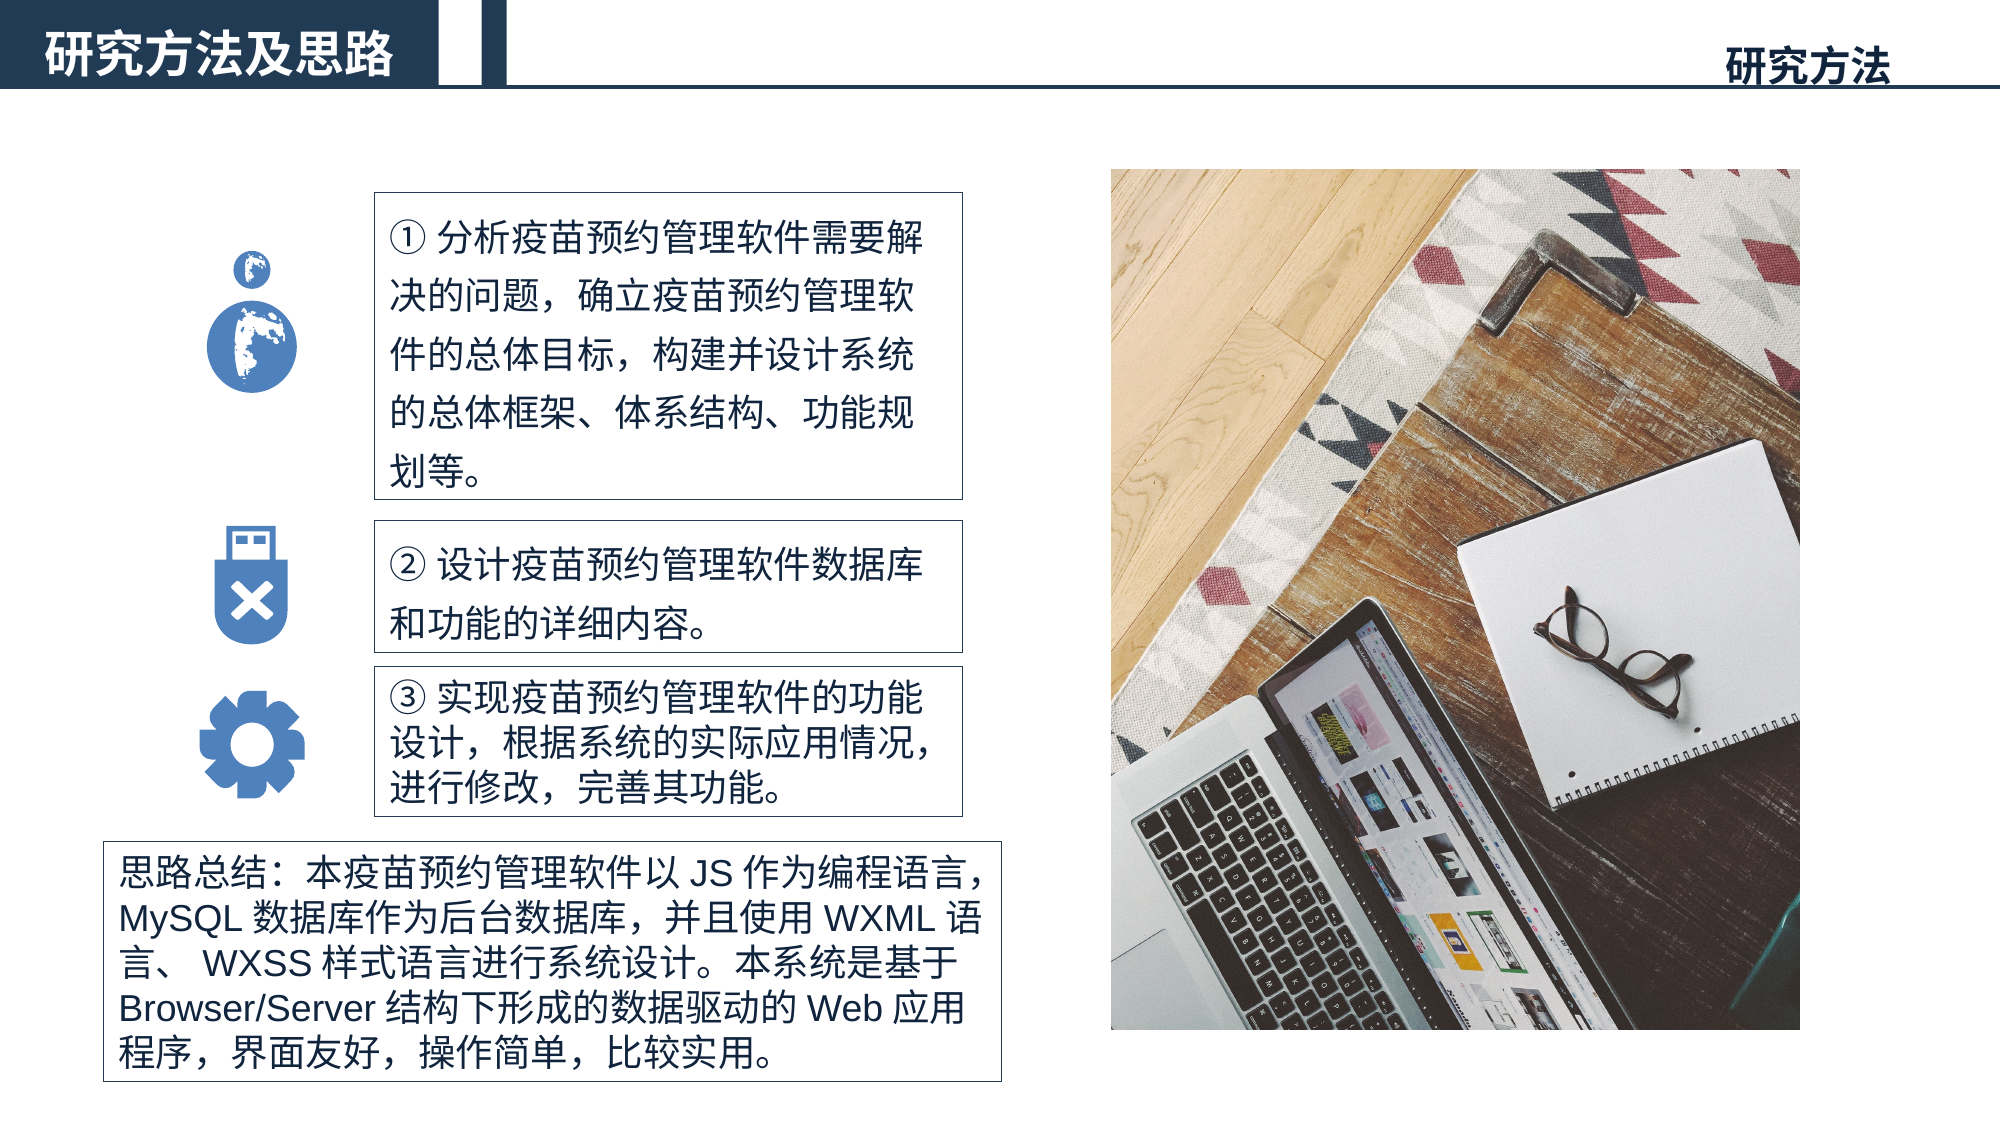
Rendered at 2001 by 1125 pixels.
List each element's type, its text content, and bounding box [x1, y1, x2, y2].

text_box 思路总结：本疫苗预约管理软件以JS作为编程语言，MySQL数据库作为后台数据库，并且使用WXML语言、WXSS样式语言进行系统设计。本系统是基于Browser/Server结构下形成的数据驱动的Web应用程序，界面友好，操作简单，比较实用。 [103, 841, 1002, 1082]
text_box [0, 0, 2000, 99]
picture [1111, 169, 1800, 1030]
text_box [199, 192, 963, 819]
